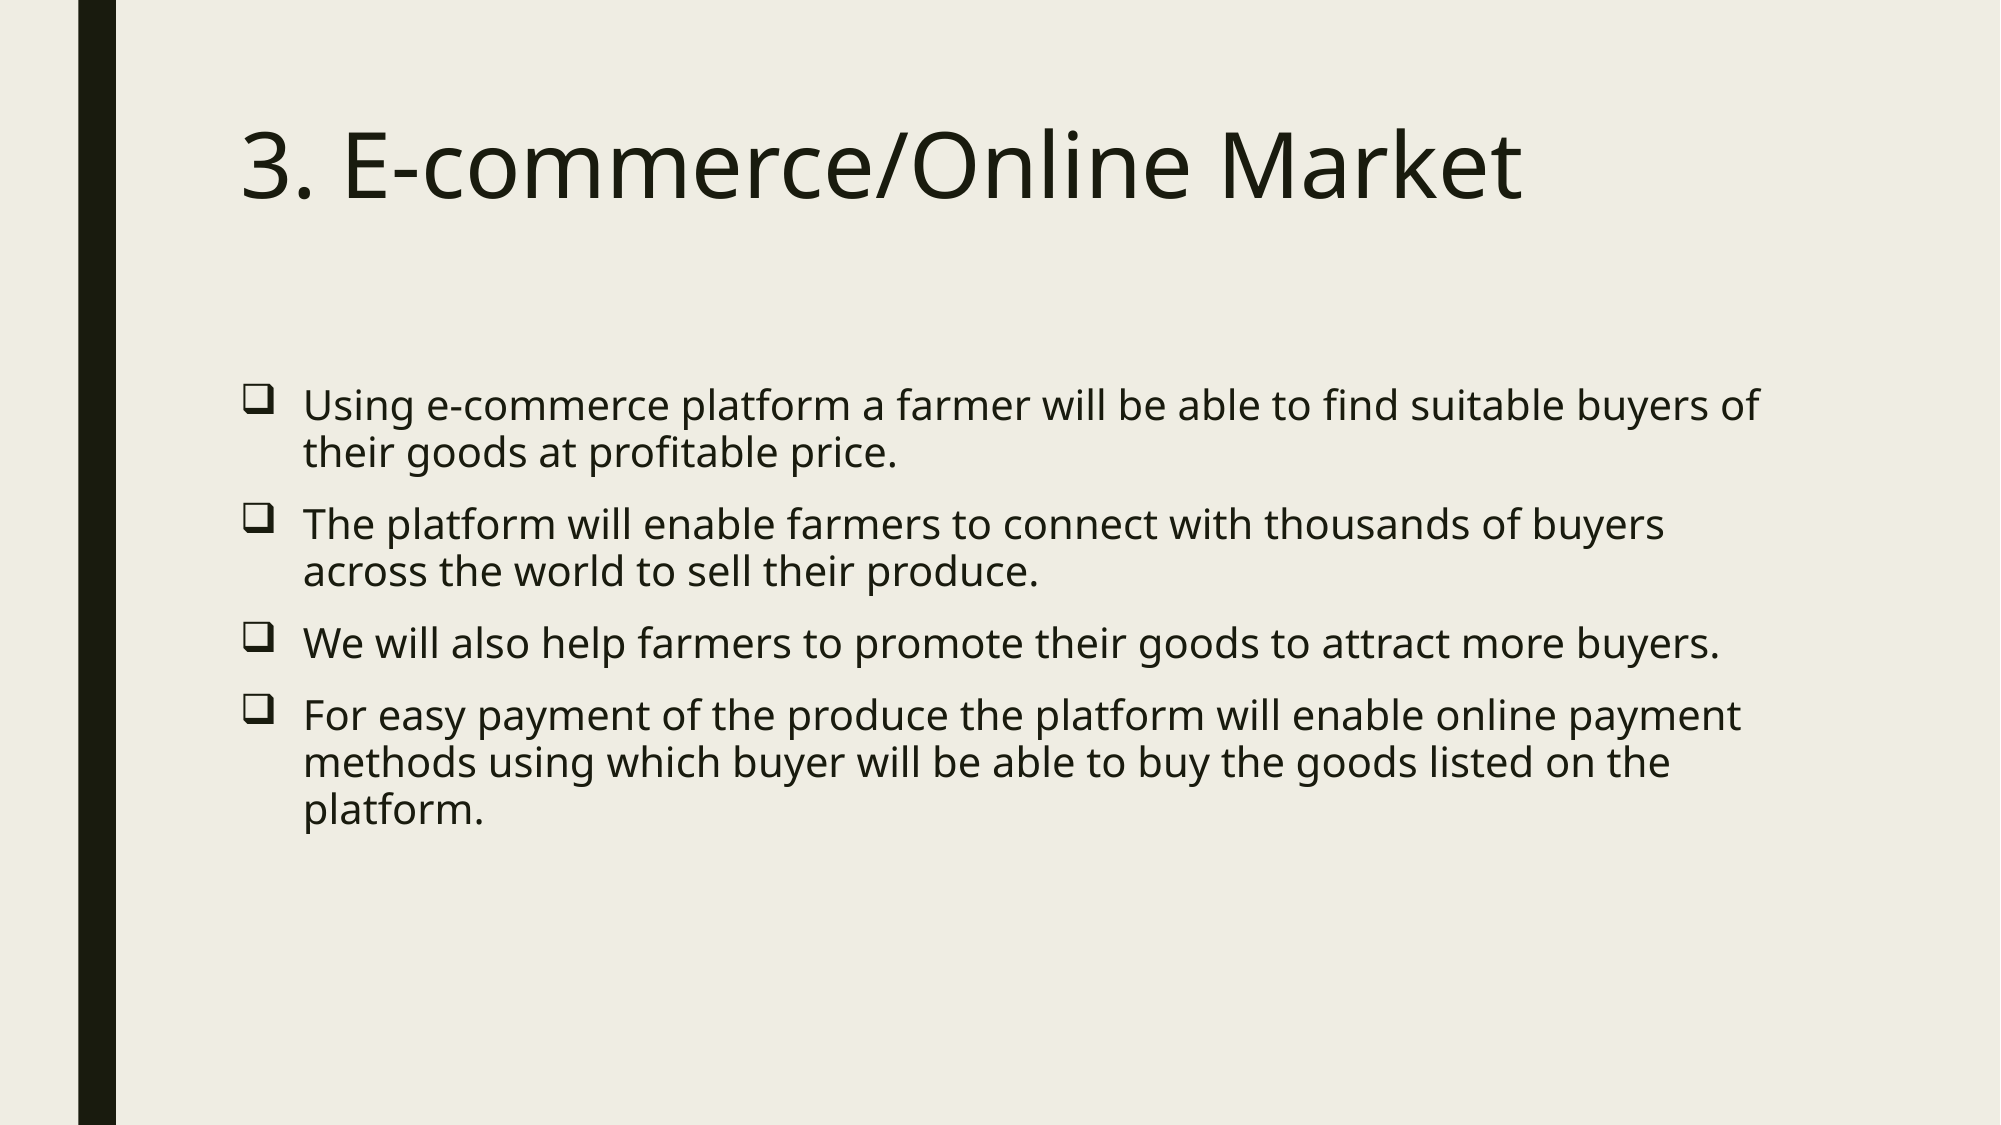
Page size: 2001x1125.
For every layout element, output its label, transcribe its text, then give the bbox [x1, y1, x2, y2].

list Using e-commerce platform a farmer will be able to find suitable buyers of their goods at profitable price. The platform will enable farmers to connect with thousands of buyers across the world to sell their produce. We will also help farmers to promote their goods to attract more buyers. For easy payment of the produce the platform will enable online payment methods using which buyer will be able to buy the goods listed on the platform. [225, 375, 1800, 963]
title 3. E-commerce/Online Market [225, 112, 1800, 357]
